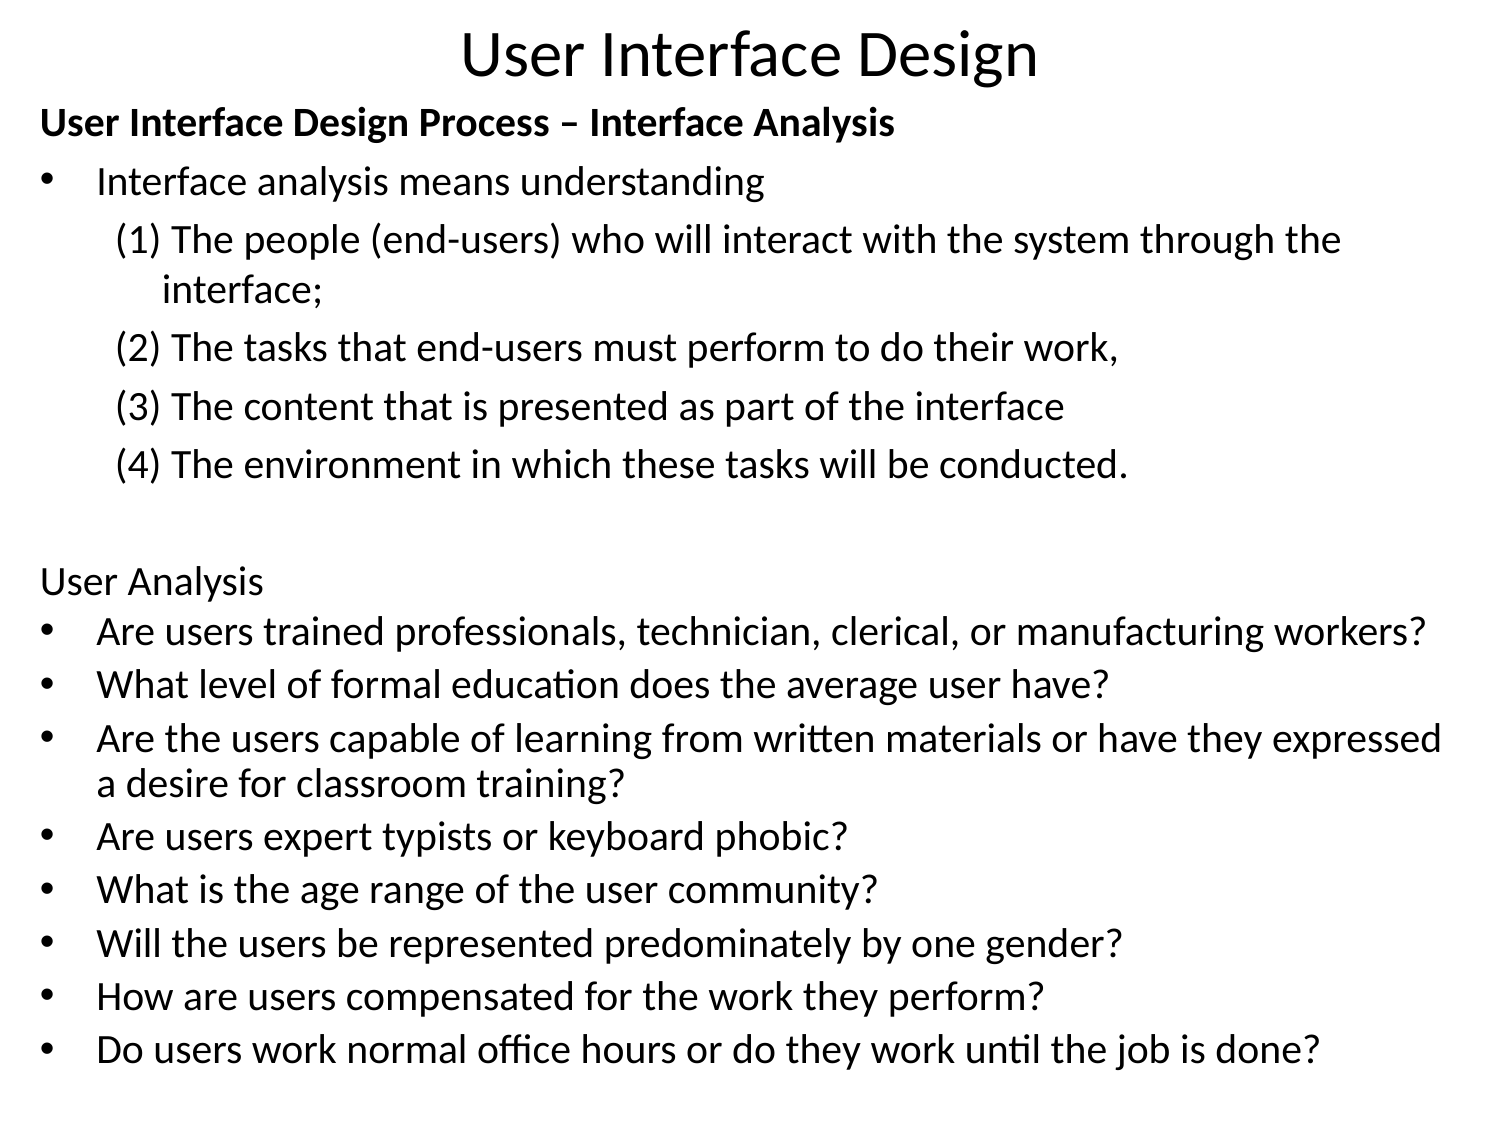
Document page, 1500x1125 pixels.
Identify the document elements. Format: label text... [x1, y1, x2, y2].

list User Interface Design Process – Interface Analysis Interface analysis means understanding (1) The people (end-users) who will interact with the system through the interface; (2) The tasks that end-users must perform to do their work, (3) The content that is presented as part of the interface (4) The environment in which these tasks will be conducted. User Analysis Are users trained professionals, technician, clerical, or manufacturing workers? What level of formal education does the average user have? Are the users capable of learning from written materials or have they expressed a desire for classroom training? Are users expert typists or keyboard phobic? What is the age range of the user community? Will the users be represented predominately by one gender? How are users compensated for the work they perform? Do users work normal office hours or do they work until the job is done? [24, 87, 1475, 1100]
title User Interface Design [75, 0, 1425, 87]
